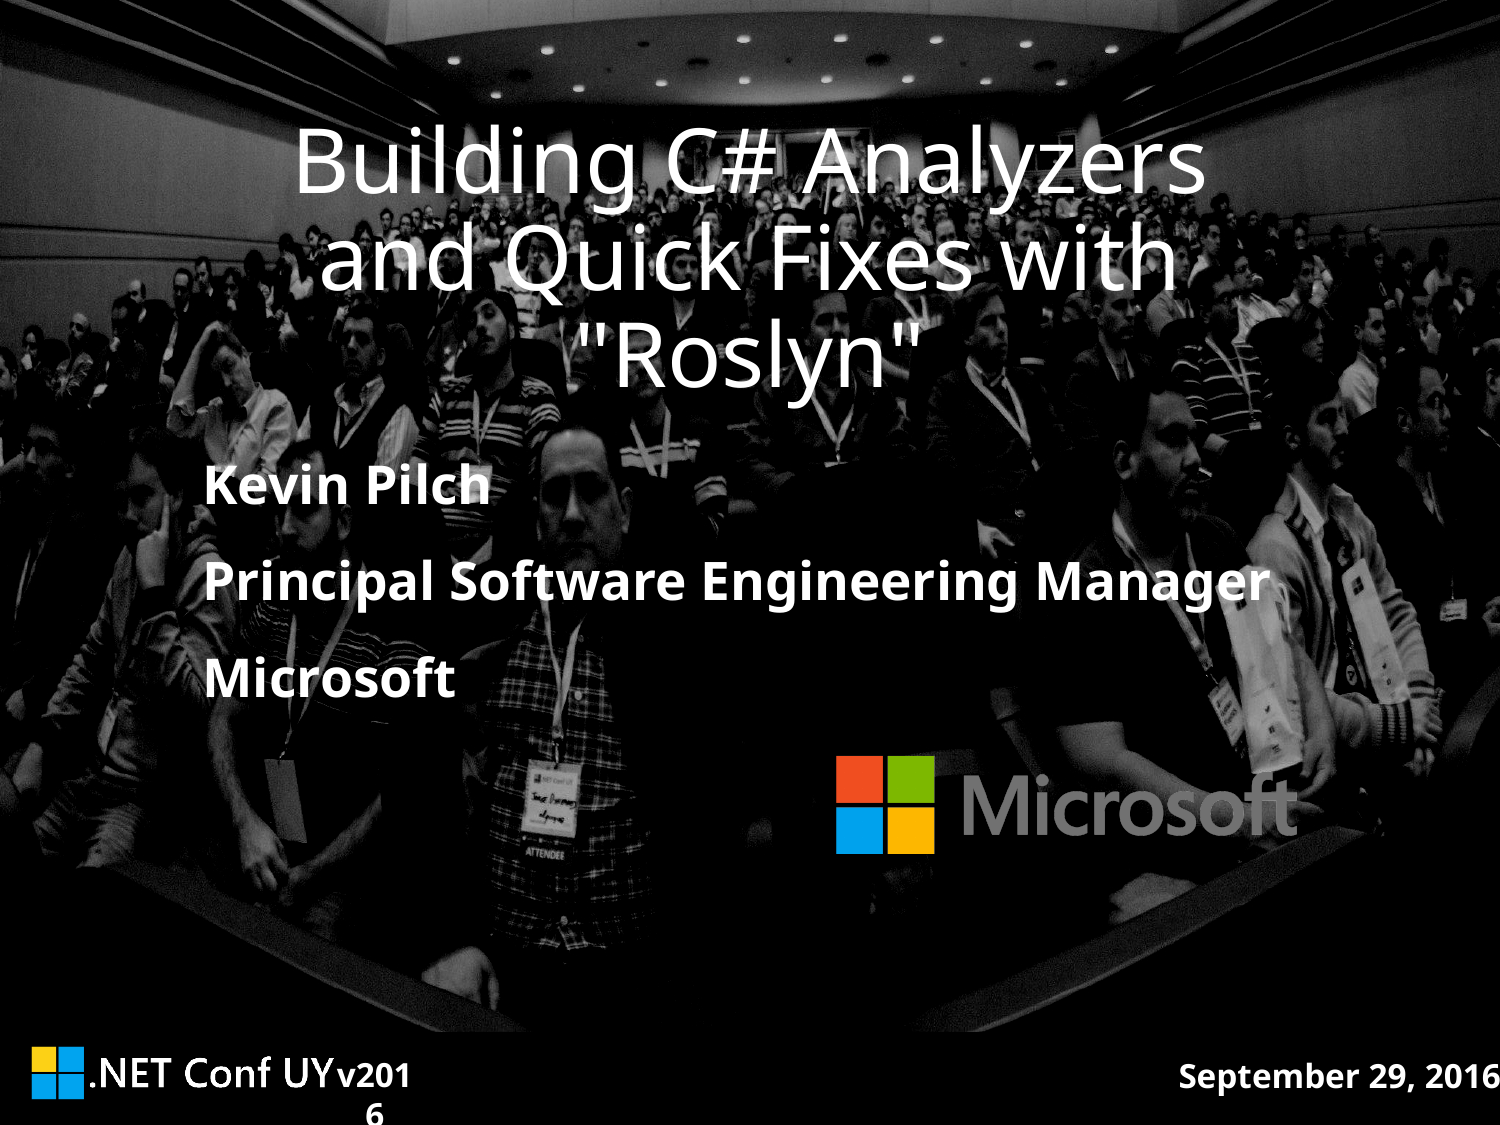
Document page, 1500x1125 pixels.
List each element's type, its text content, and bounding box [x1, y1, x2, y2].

list Microsoft [187, 643, 1313, 717]
list Kevin Pilch [187, 450, 1313, 524]
picture [0, 0, 1500, 1032]
picture [29, 1044, 337, 1101]
title Building C# Analyzers and Quick Fixes with "Roslyn" [187, 104, 1313, 415]
list Principal Software Engineering Manager [187, 547, 1313, 621]
